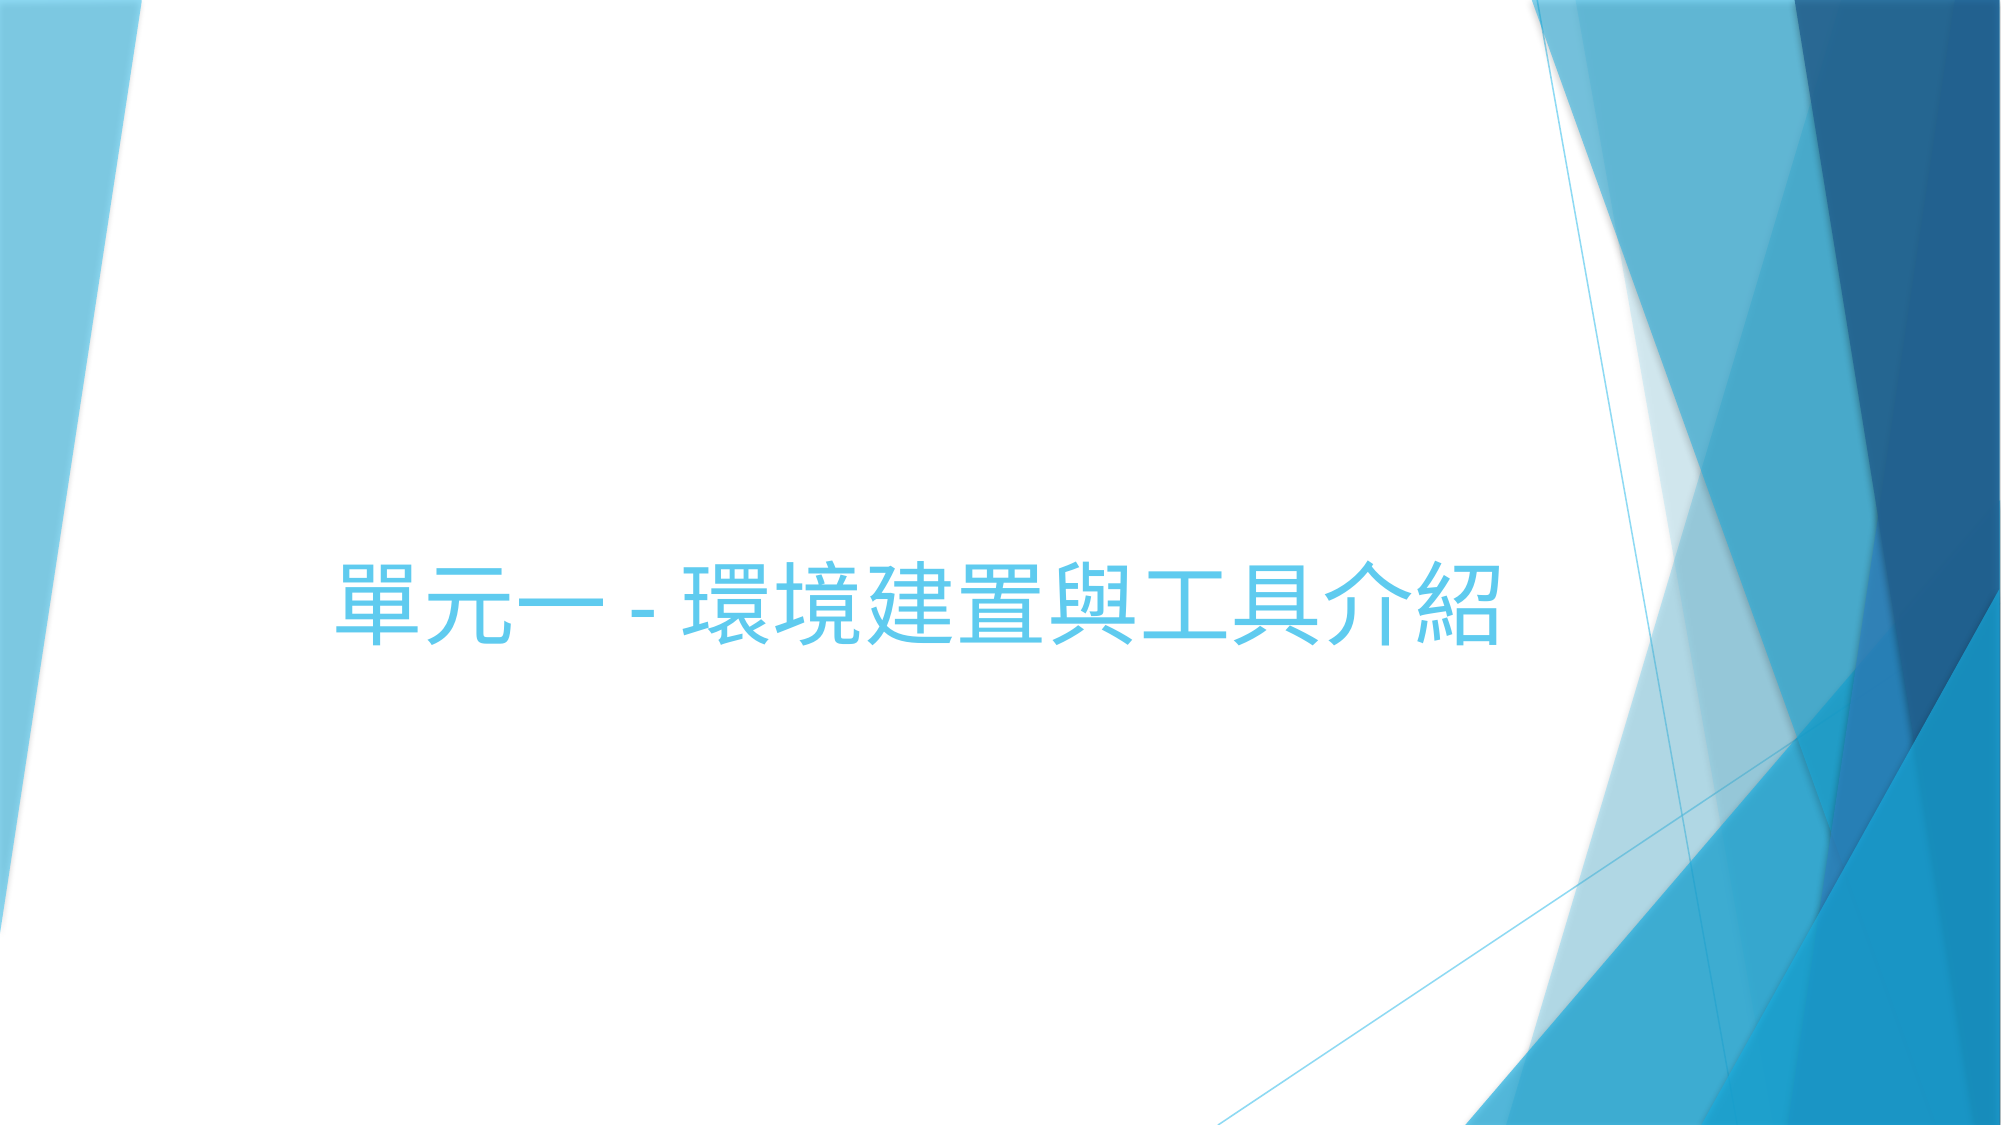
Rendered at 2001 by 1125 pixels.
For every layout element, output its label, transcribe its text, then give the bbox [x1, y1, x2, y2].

title 單元一-環境建置與工具介紹 [247, 394, 1522, 665]
